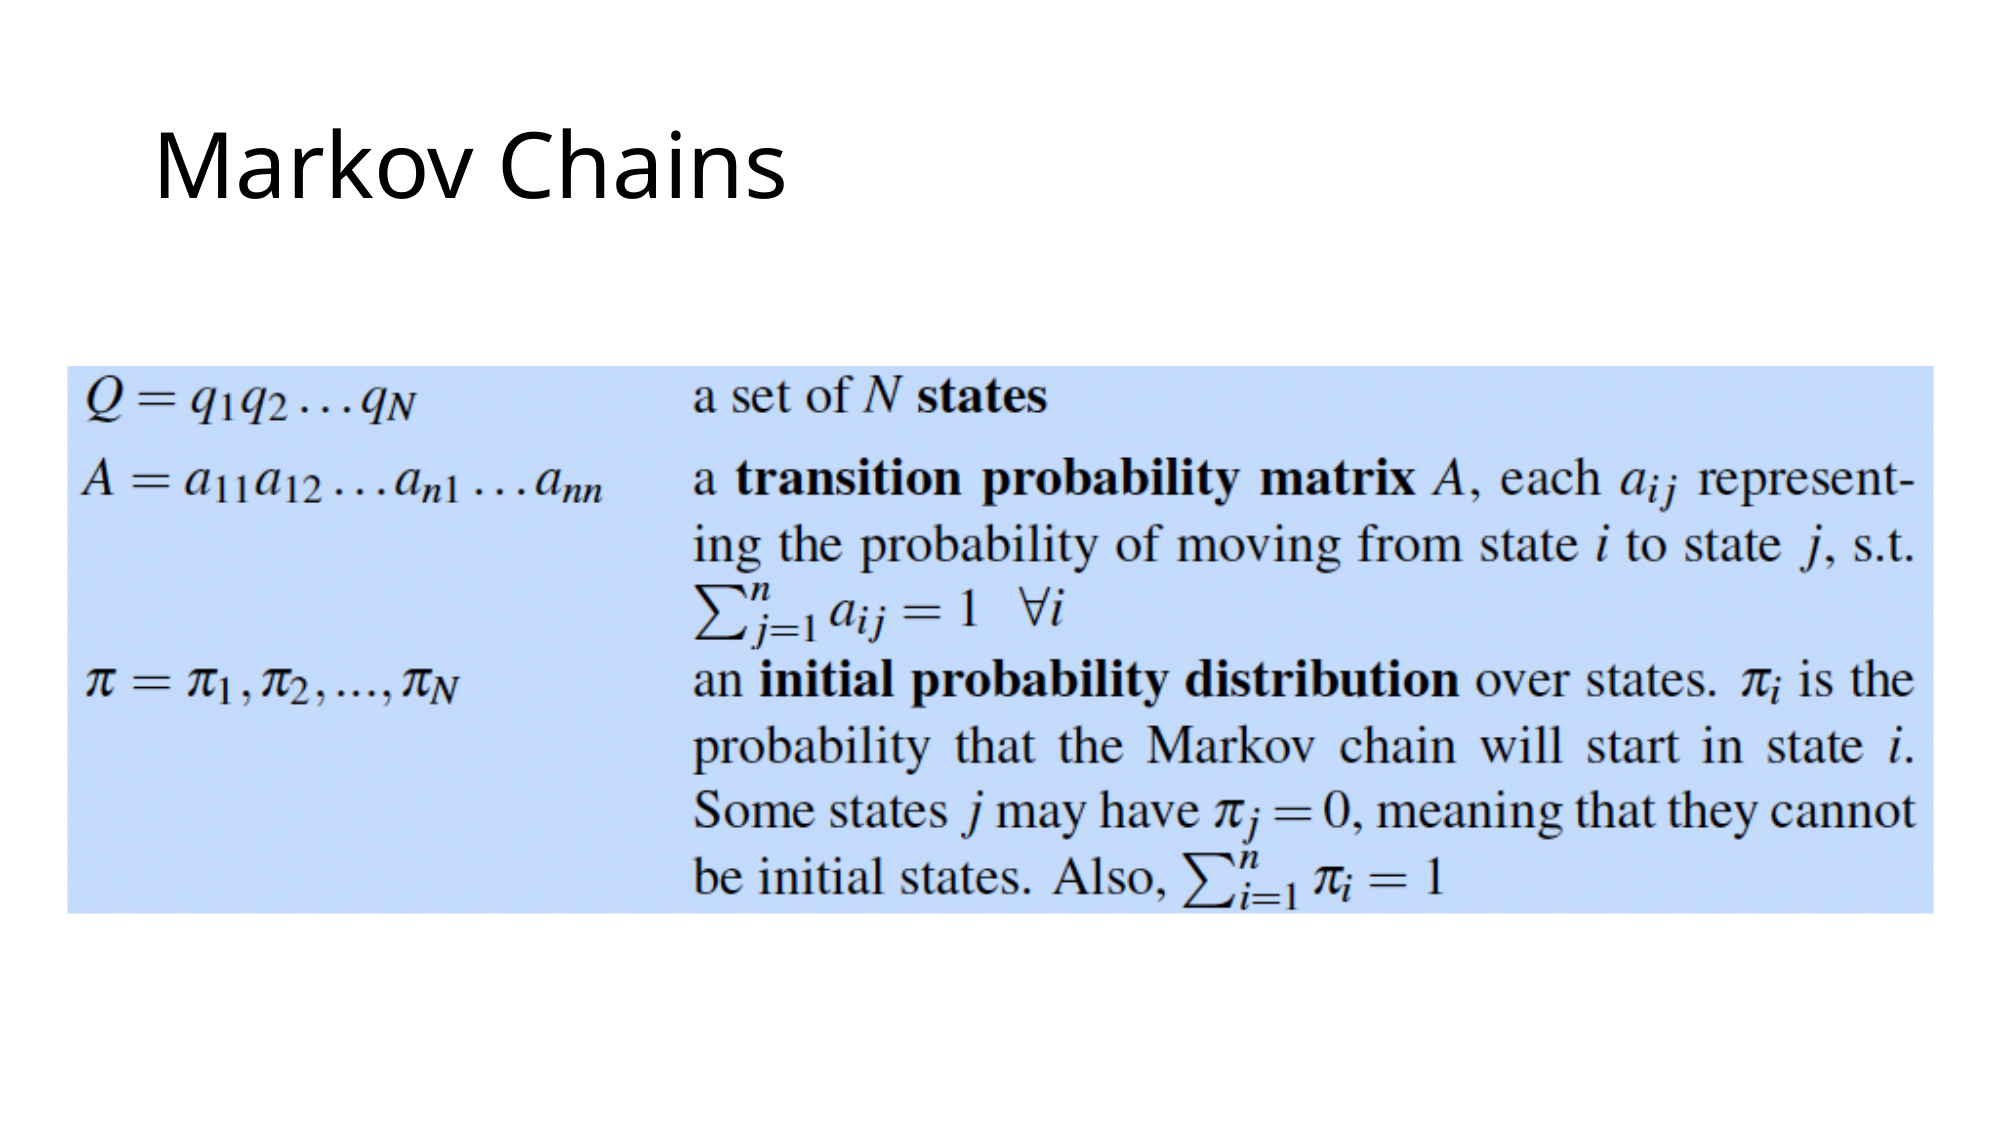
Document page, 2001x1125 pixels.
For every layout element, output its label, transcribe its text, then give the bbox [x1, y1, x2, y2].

picture [61, 366, 1938, 918]
title Markov Chains [137, 59, 1863, 278]
